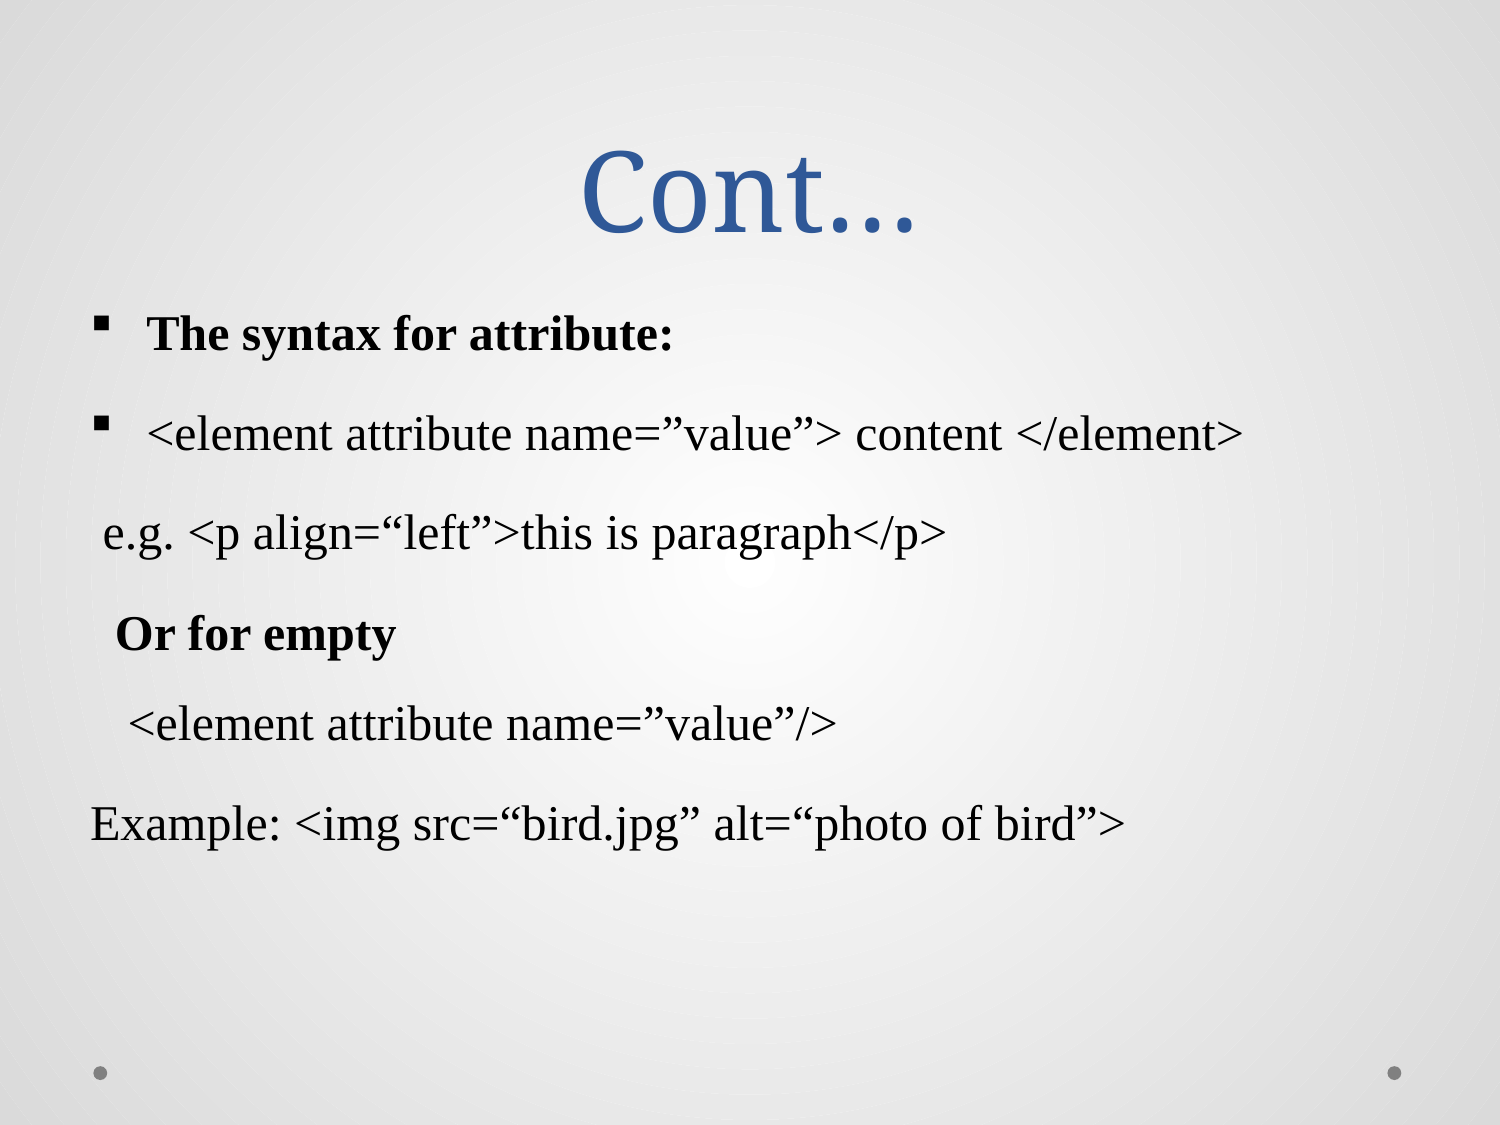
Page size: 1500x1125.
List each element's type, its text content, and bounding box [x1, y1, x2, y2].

list The syntax for attribute: <element attribute name=”value”> content </element> e.g. <p align=“left”>this is paragraph</p> Or for empty <element attribute name=”value”/> Example: <img src=“bird.jpg” alt=“photo of bird”> [75, 262, 1425, 1005]
title Cont… [75, 0, 1425, 262]
